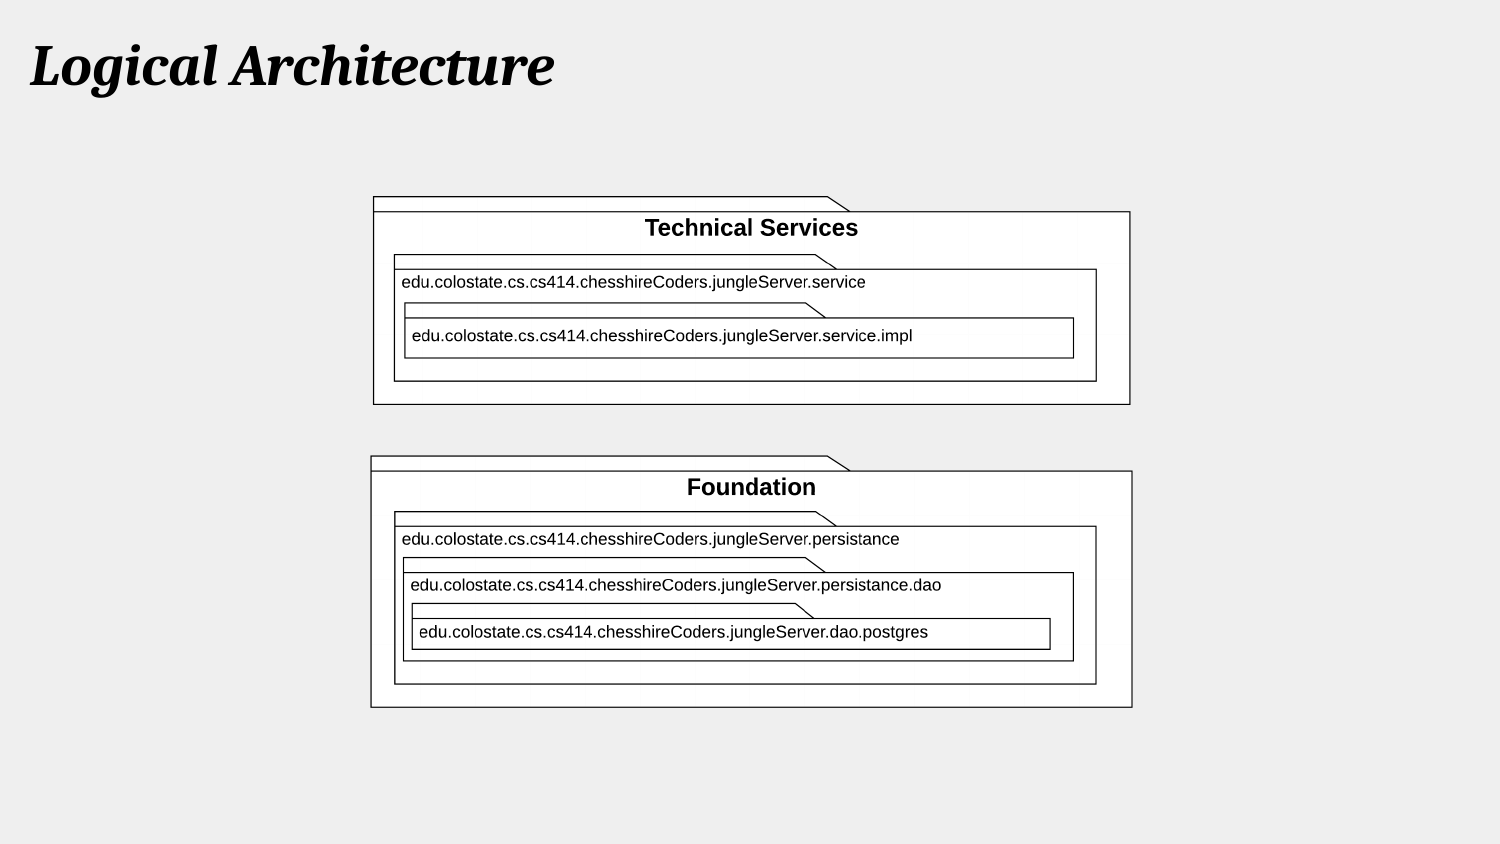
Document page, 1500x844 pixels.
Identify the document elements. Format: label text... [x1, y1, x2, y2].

picture [366, 451, 1134, 709]
title Logical Architecture [15, 12, 1414, 107]
picture [367, 192, 1132, 406]
